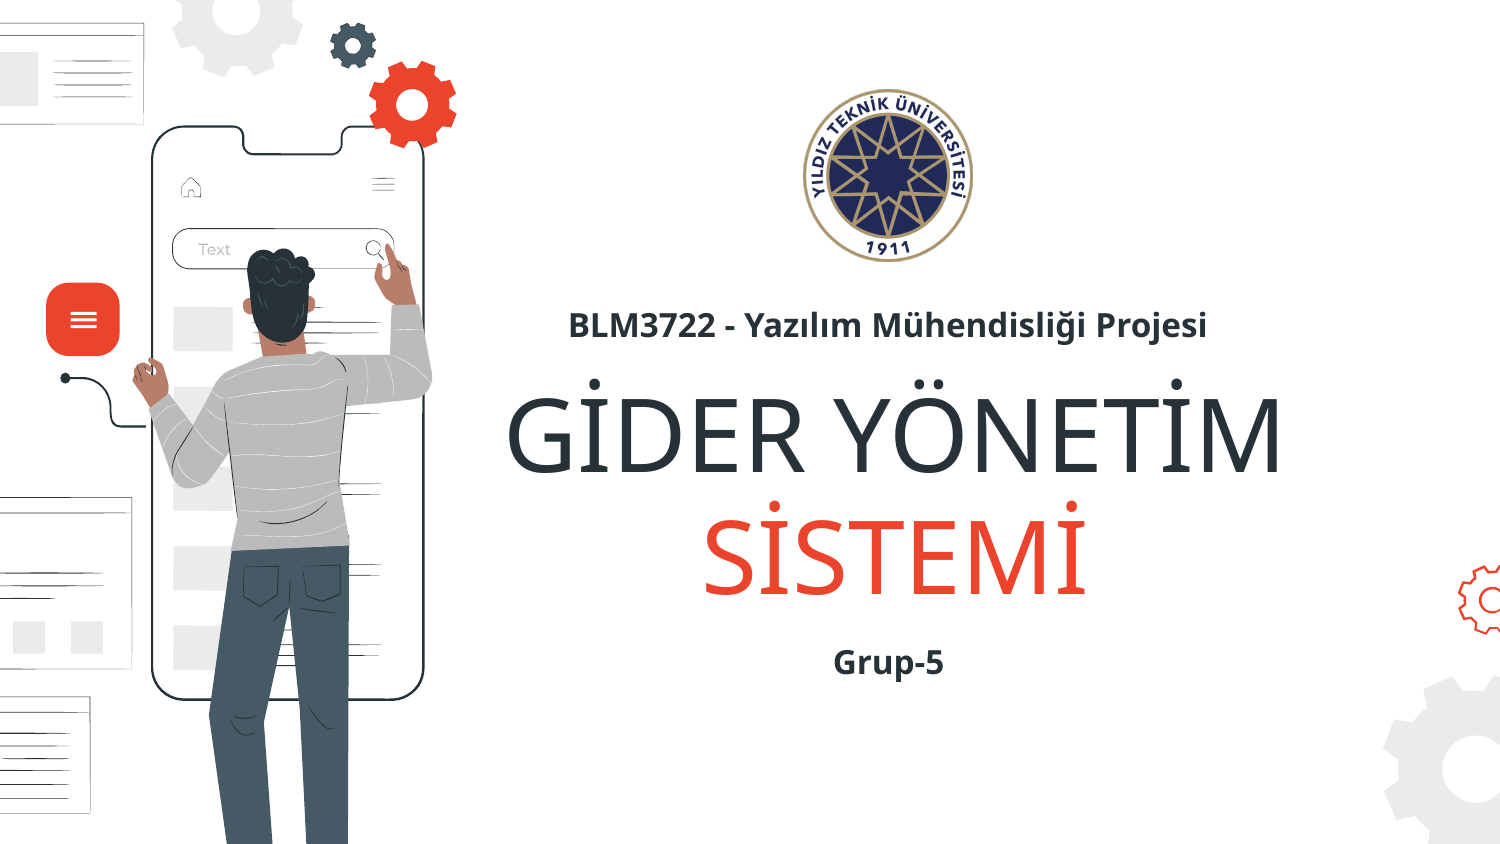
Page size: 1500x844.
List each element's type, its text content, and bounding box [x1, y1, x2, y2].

title GİDER YÖNETİM SİSTEMİ [465, 267, 1325, 631]
subtitle Grup-5 [459, 626, 1319, 705]
text_box BLM3722 - Yazılım Mühendisliği Projesi [458, 289, 1319, 368]
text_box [59, 60, 458, 844]
picture [802, 89, 973, 262]
